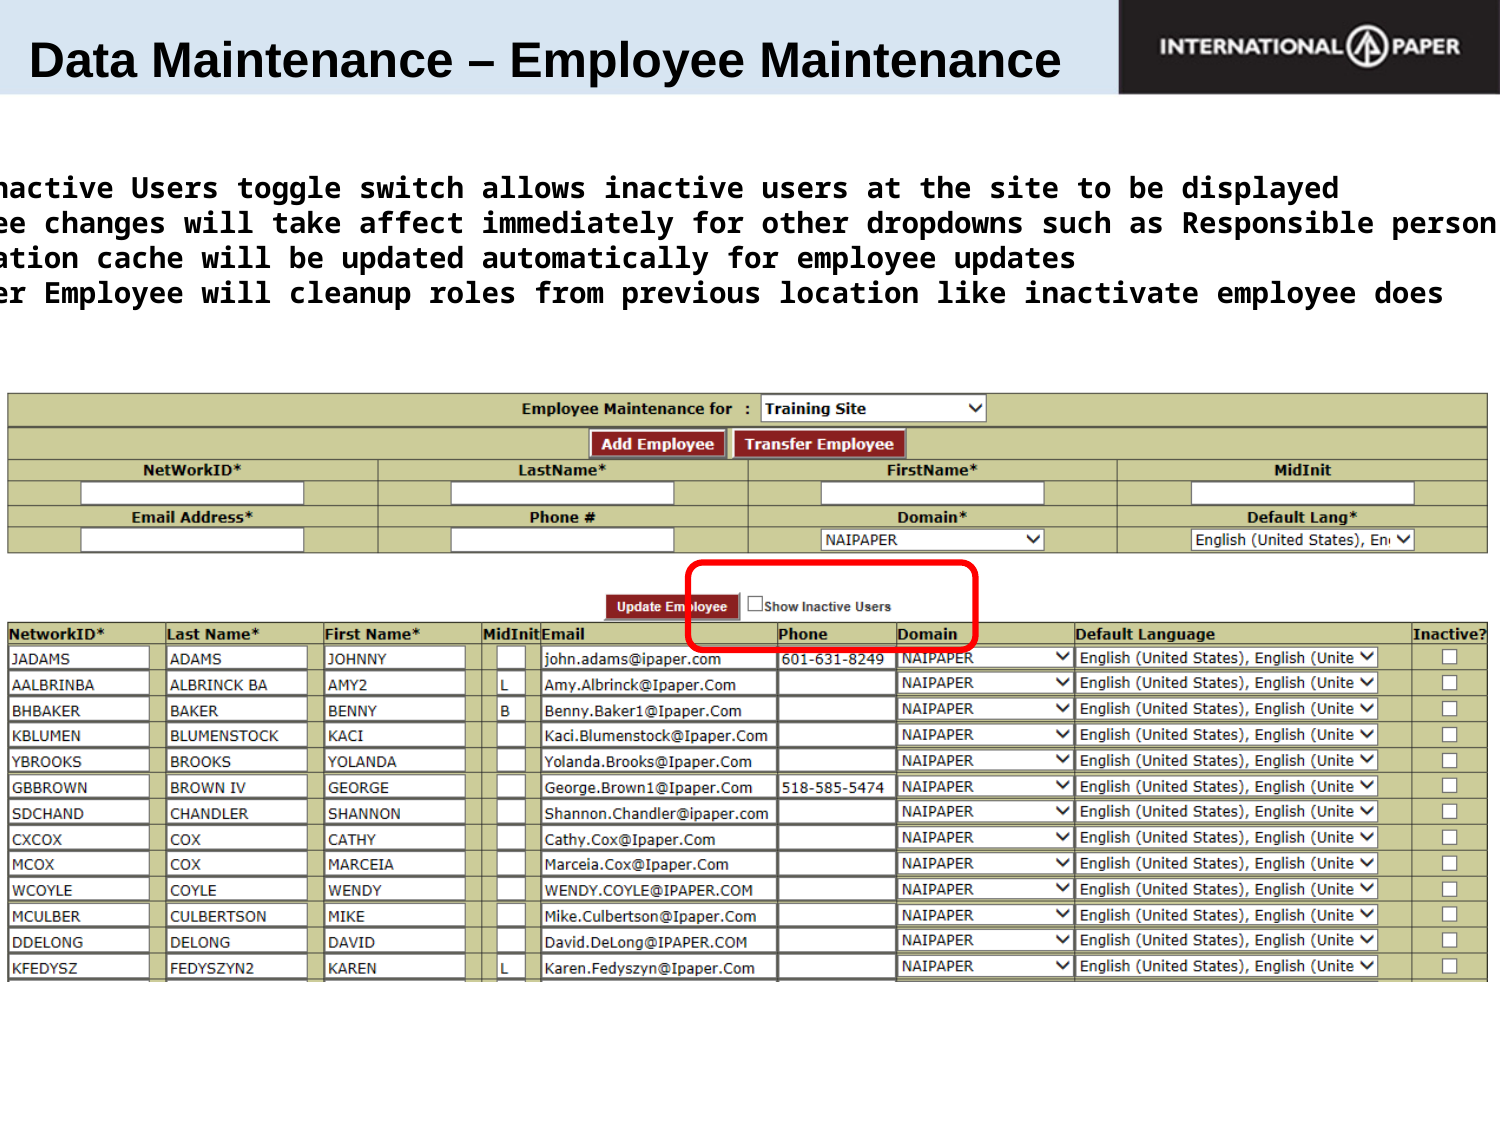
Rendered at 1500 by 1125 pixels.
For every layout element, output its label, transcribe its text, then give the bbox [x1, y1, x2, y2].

picture [0, 0, 1500, 162]
title Data Maintenance – Employee Maintenance [0, 16, 1388, 99]
text_box Show Inactive Users toggle switch allows inactive users at the site to be displayed Employee changes will take affect immediately for other dropdowns such as Responsible person list Application cache will be updated automatically for employee updates Transfer Employee will cleanup roles from previous location like inactivate employee does [0, 162, 1500, 318]
picture [0, 318, 1500, 1125]
